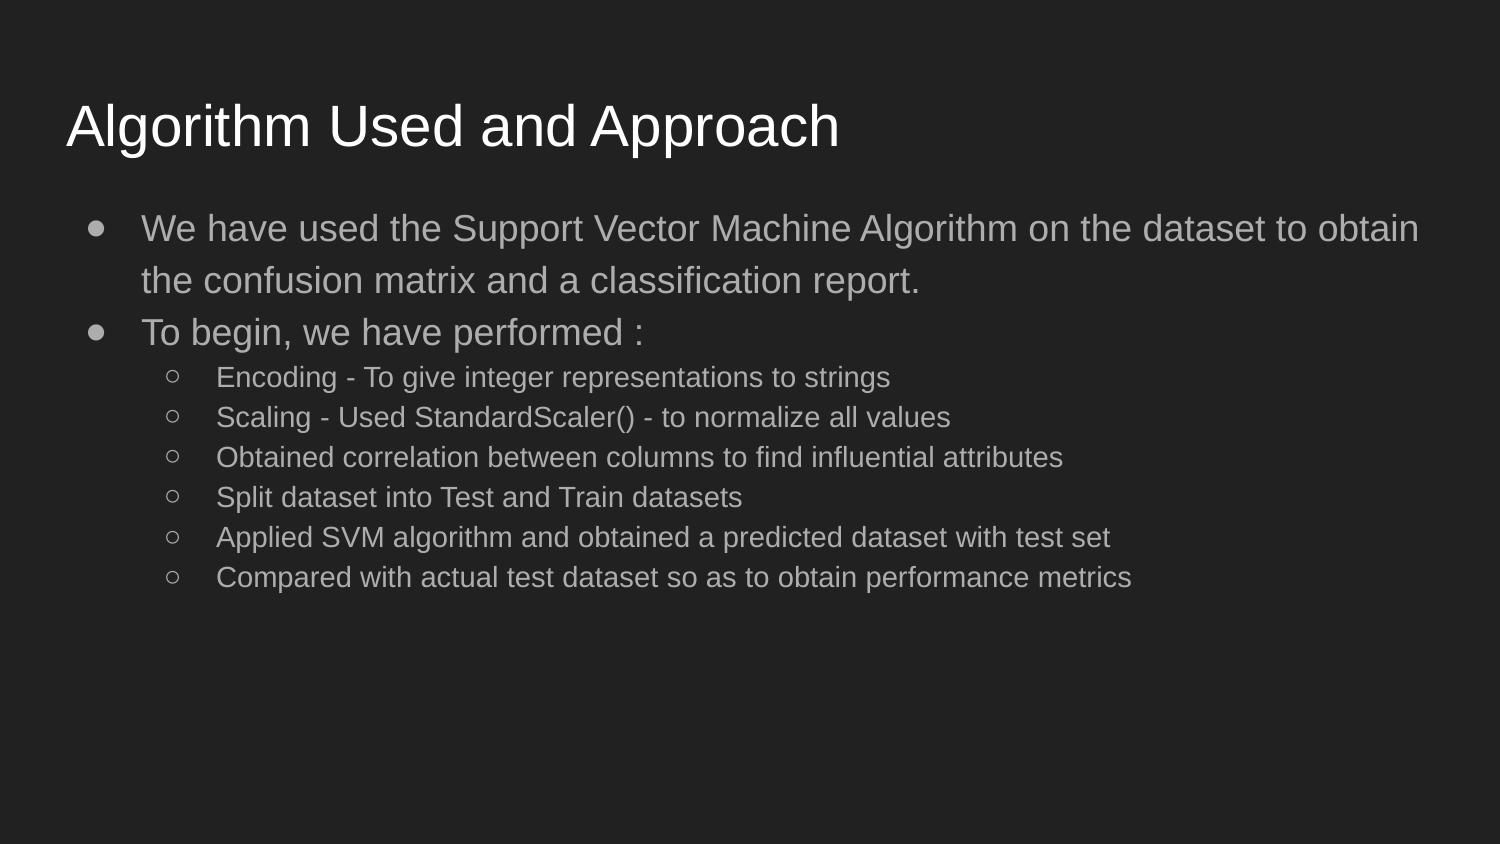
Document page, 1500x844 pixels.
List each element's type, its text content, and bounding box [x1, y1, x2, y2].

title Algorithm Used and Approach [51, 72, 1449, 167]
list We have used the Support Vector Machine Algorithm on the dataset to obtain the confusion matrix and a classification report. To begin, we have performed : Encoding - To give integer representations to strings Scaling - Used StandardScaler() - to normalize all values Obtained correlation between columns to find influential attributes Split dataset into Test and Train datasets Applied SVM algorithm and obtained a predicted dataset with test set Compared with actual test dataset so as to obtain performance metrics [51, 182, 1449, 743]
